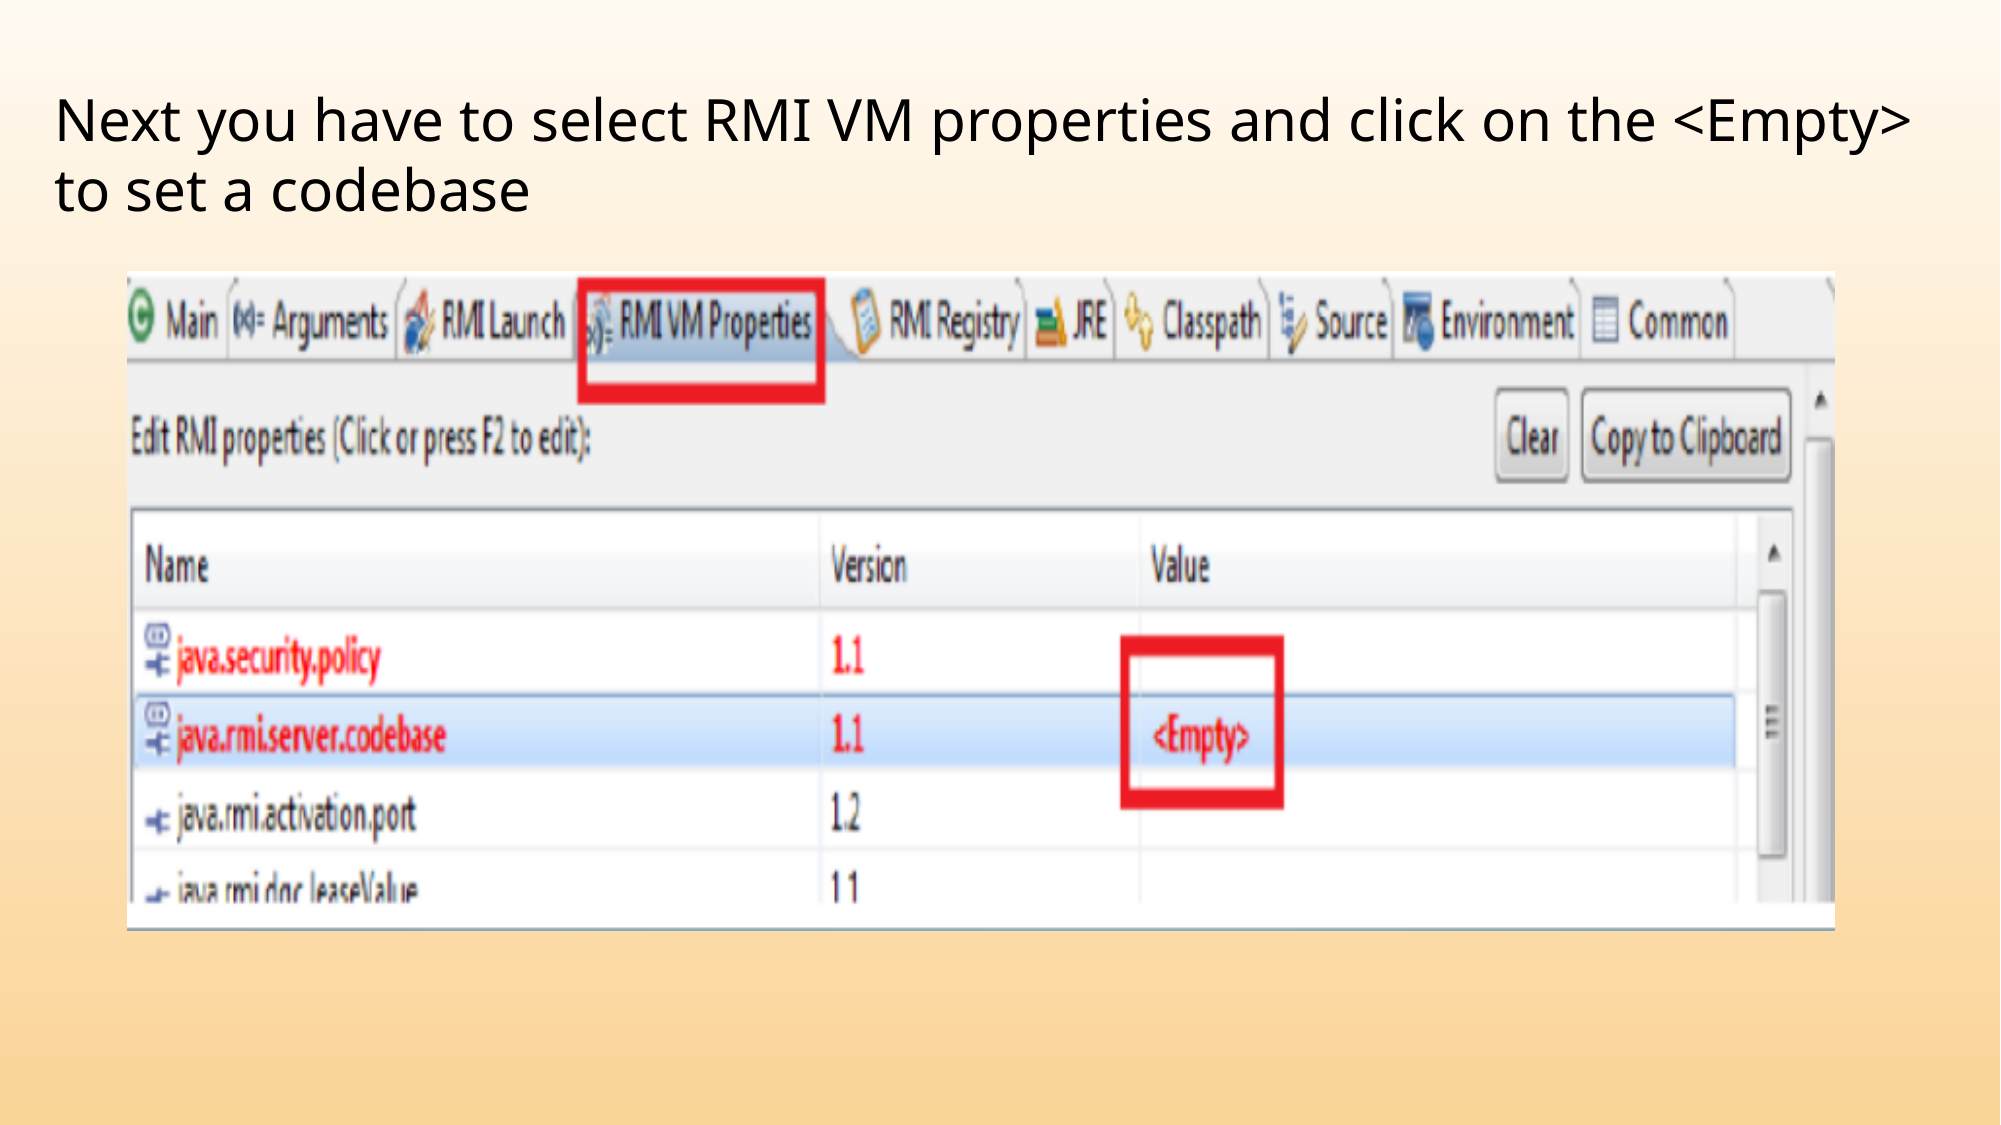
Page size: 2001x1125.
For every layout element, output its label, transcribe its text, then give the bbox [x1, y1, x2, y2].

text_box Next you have to select RMI VM properties and click on the <Empty> to set a codebase [39, 76, 1961, 233]
picture [126, 271, 1835, 931]
